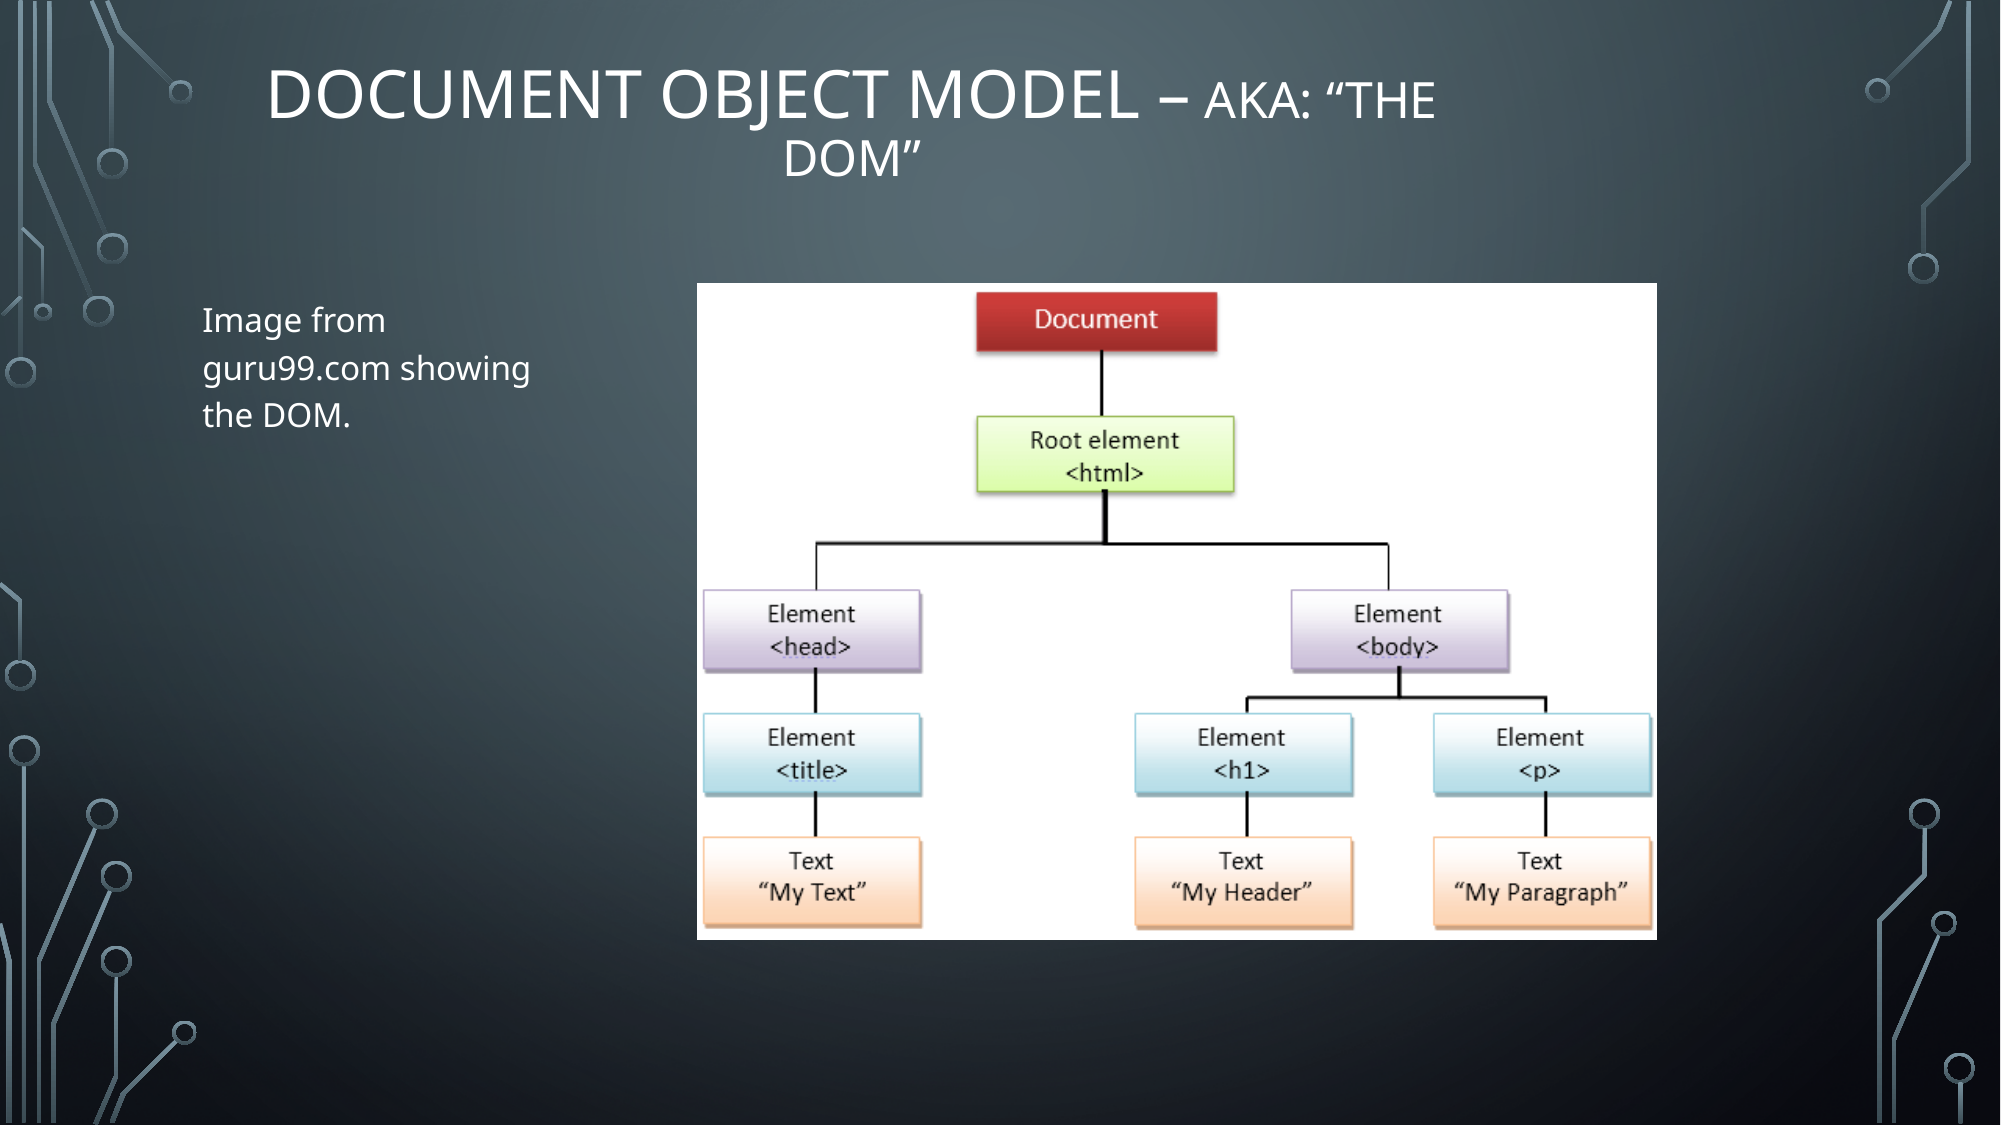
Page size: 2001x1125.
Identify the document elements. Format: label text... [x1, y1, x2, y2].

title Document Object Model – aka: “the Dom” [187, 99, 1517, 195]
picture [697, 283, 1657, 940]
list Image from guru99.com showing the DOM. [187, 283, 573, 950]
